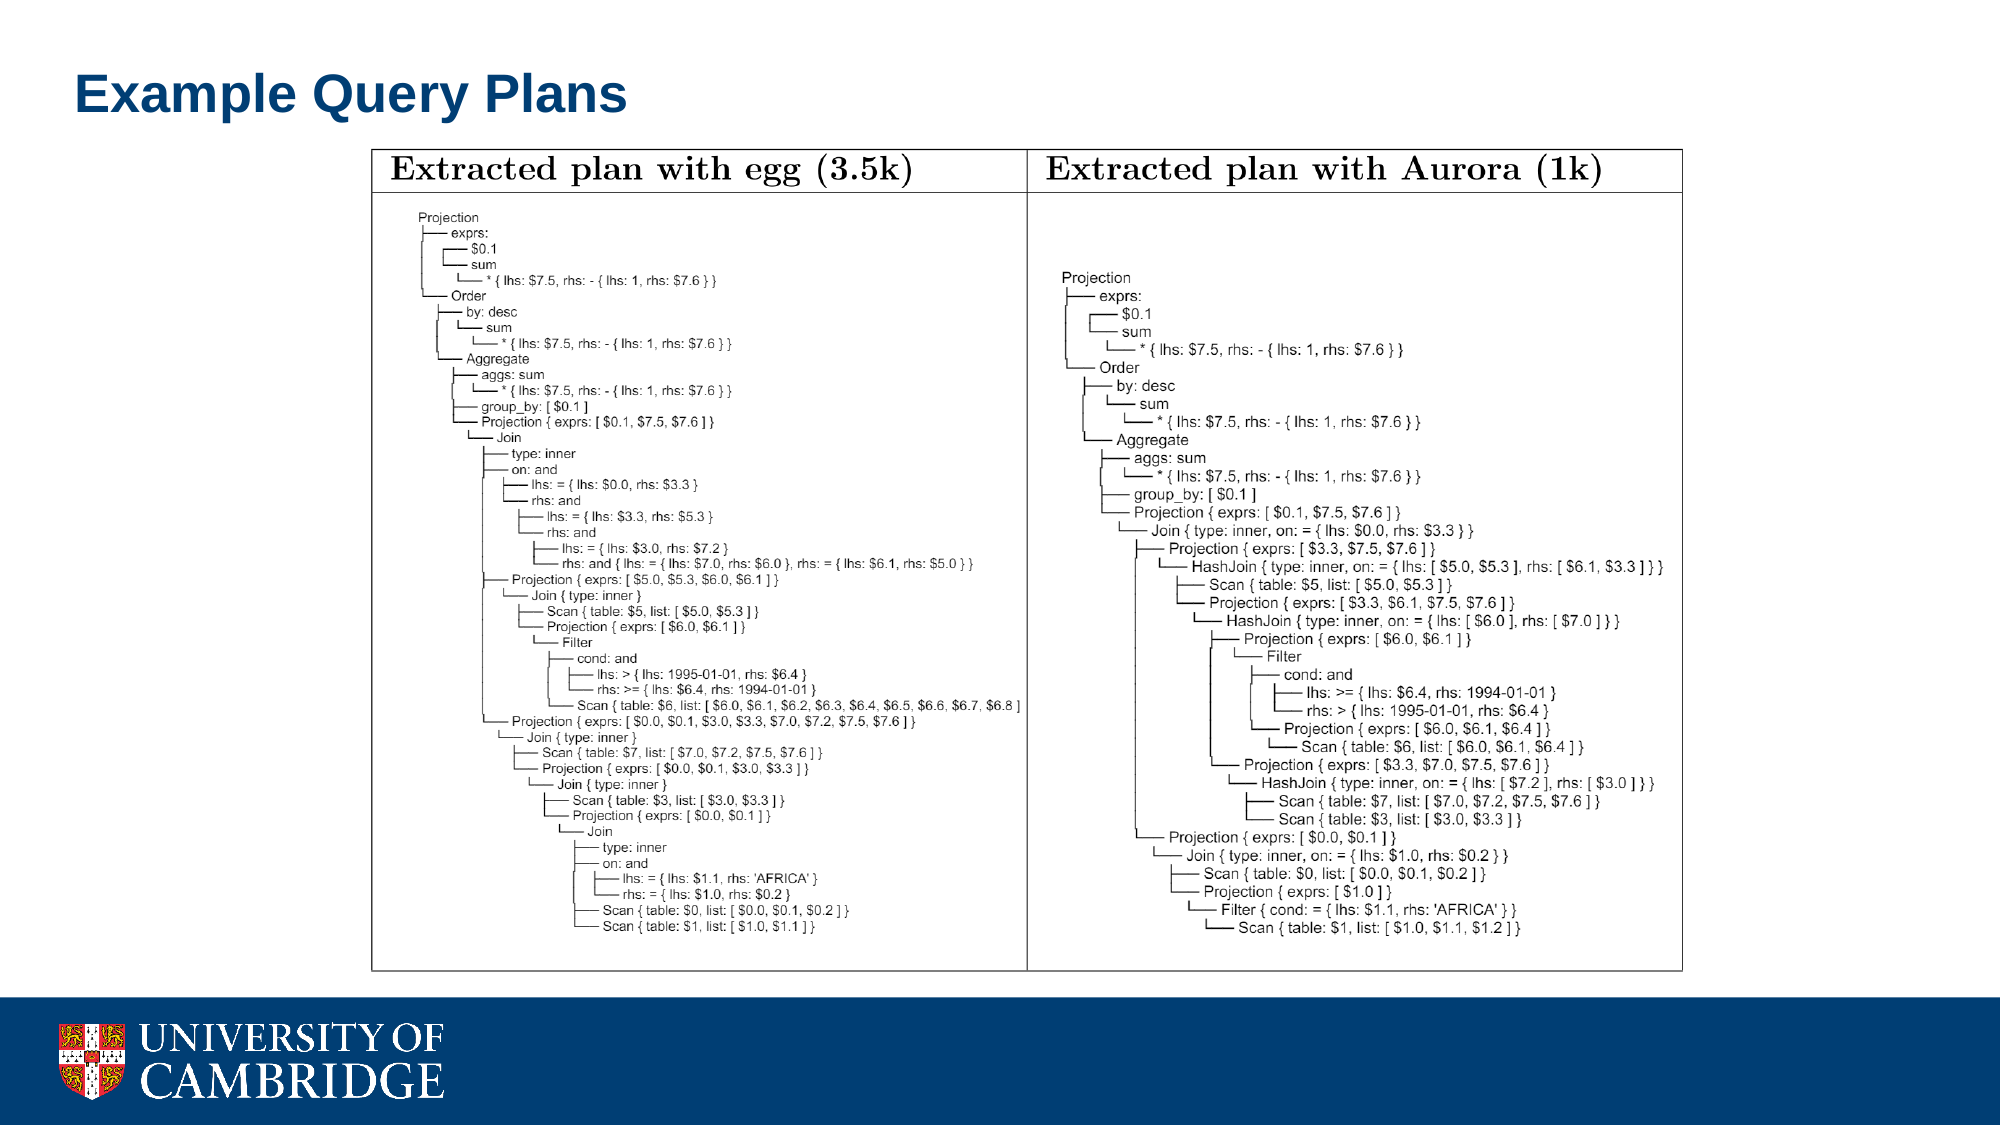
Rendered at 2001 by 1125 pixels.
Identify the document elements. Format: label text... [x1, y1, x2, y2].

picture [59, 1022, 444, 1100]
list Example Query Plans [59, 58, 1916, 152]
picture [344, 130, 1714, 979]
